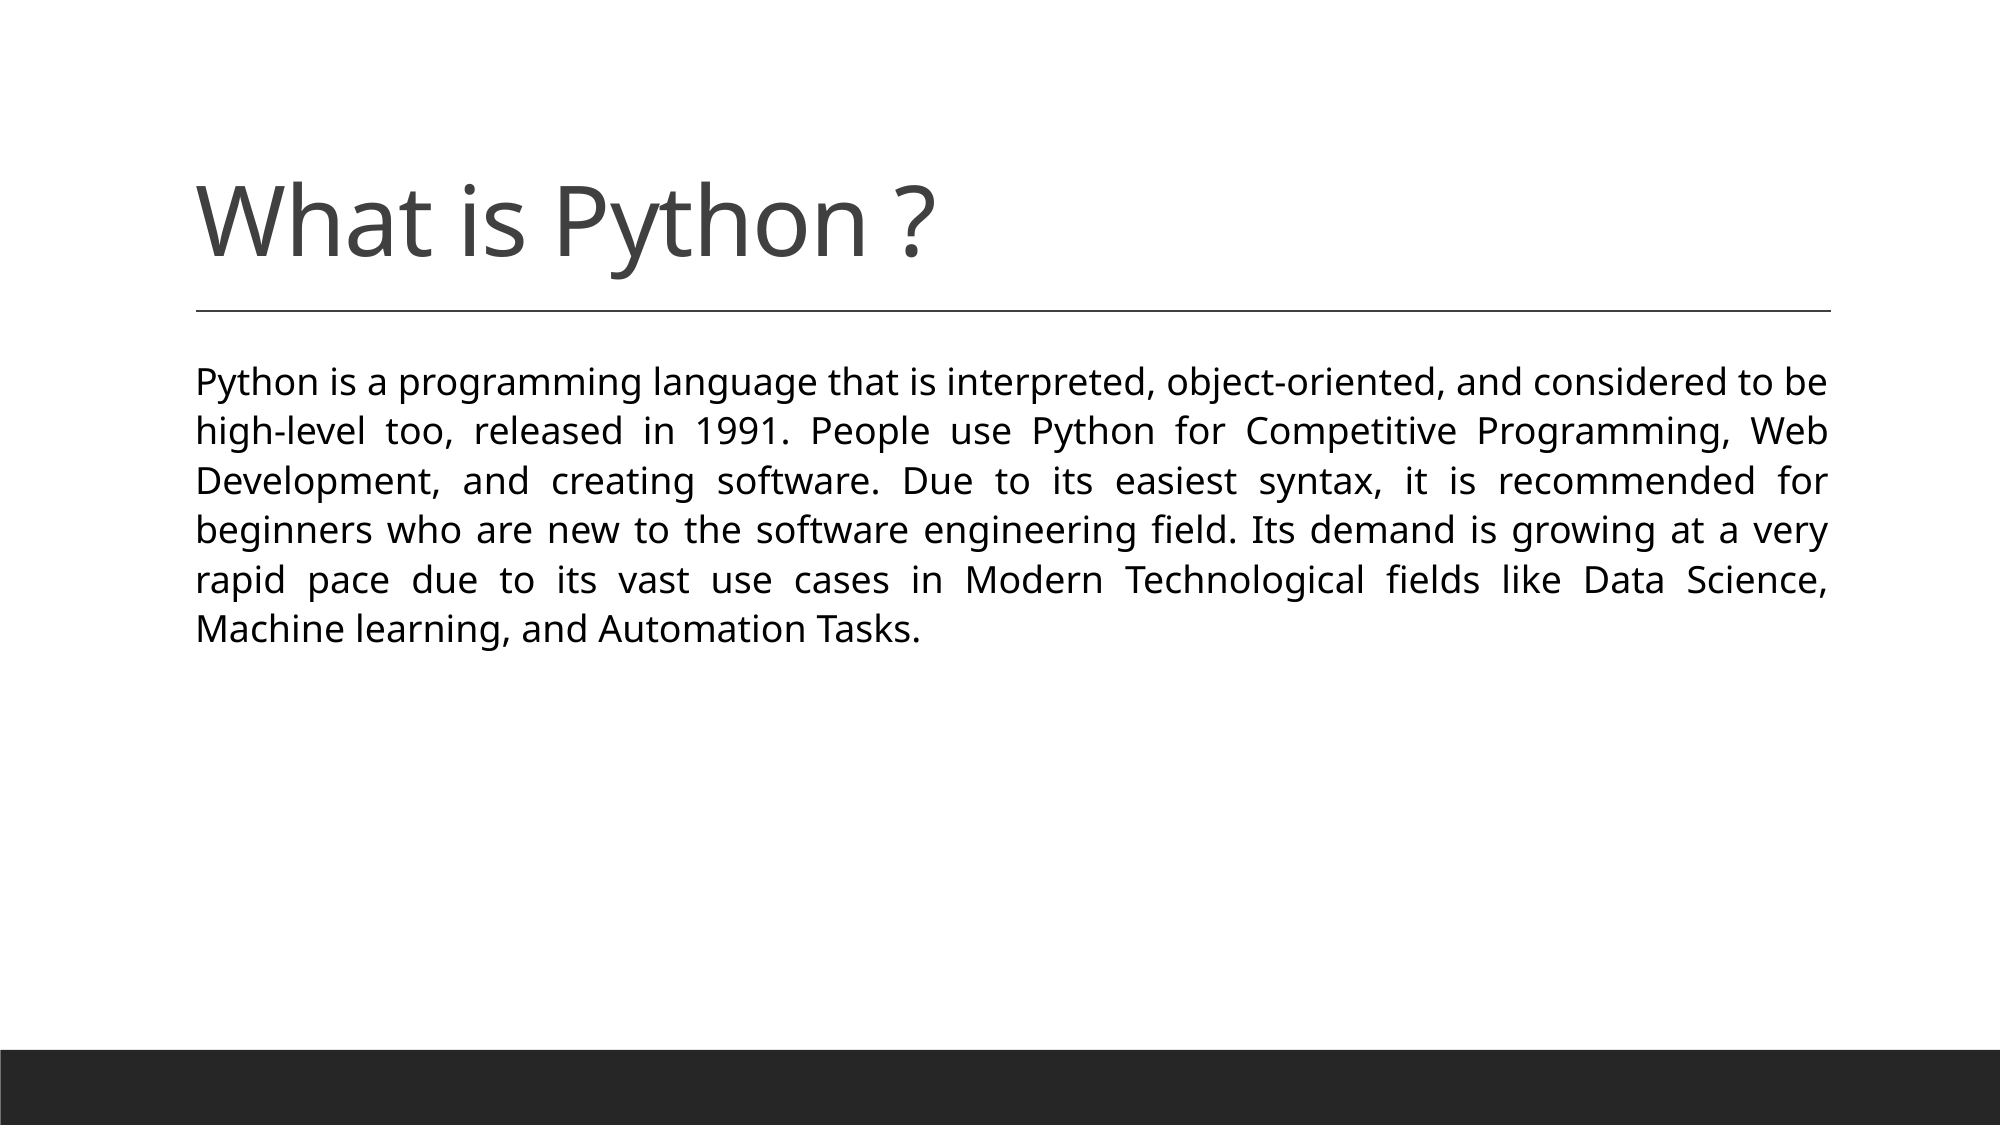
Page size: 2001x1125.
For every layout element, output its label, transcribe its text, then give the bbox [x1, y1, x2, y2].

list Python is a programming language that is interpreted, object-oriented, and considered to be high-level too, released in 1991. People use Python for Competitive Programming, Web Development, and creating software. Due to its easiest syntax, it is recommended for beginners who are new to the software engineering field. Its demand is growing at a very rapid pace due to its vast use cases in Modern Technological fields like Data Science, Machine learning, and Automation Tasks. [180, 345, 1830, 963]
title What is Python ? [180, 47, 1830, 285]
